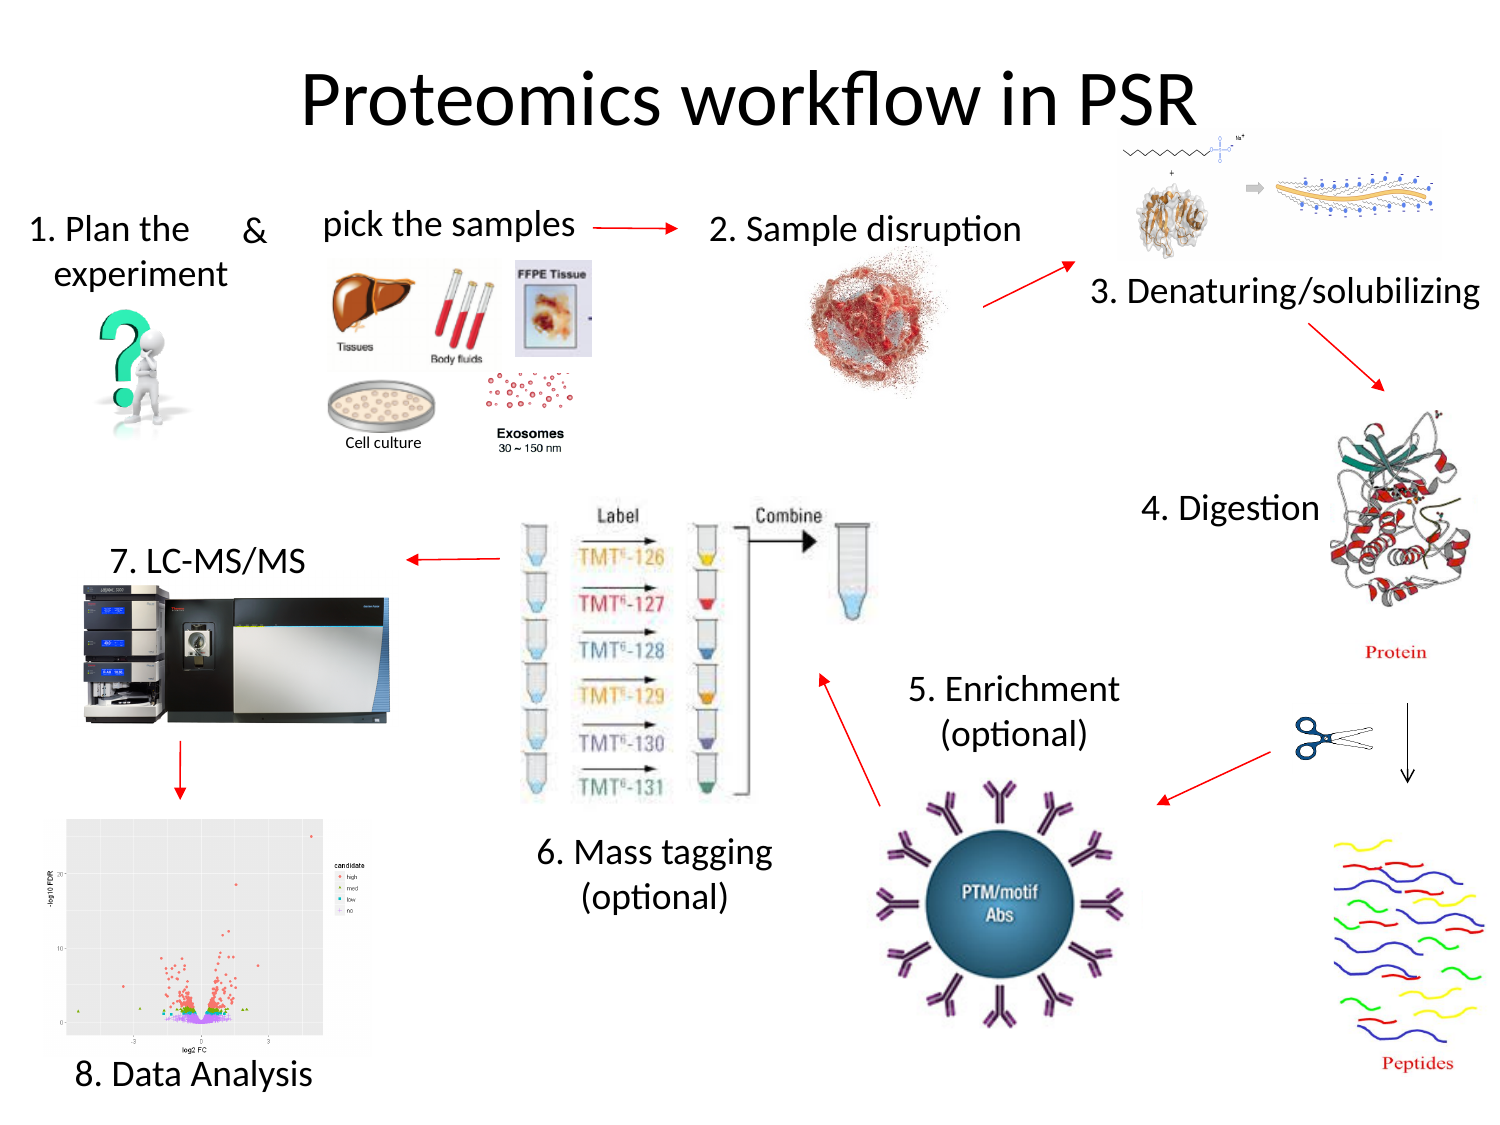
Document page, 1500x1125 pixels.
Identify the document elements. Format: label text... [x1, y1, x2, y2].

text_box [71, 528, 501, 727]
text_box 4. Digestion [1126, 475, 1324, 536]
text_box 3. Denaturing/solubilizing [1075, 258, 1496, 319]
title Proteomics workflow in PSR [12, 0, 1488, 188]
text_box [854, 656, 1271, 1062]
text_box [323, 258, 592, 460]
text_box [519, 495, 881, 926]
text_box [1308, 323, 1385, 392]
picture [752, 245, 983, 400]
picture [1117, 128, 1442, 261]
text_box 2. Sample disruption [694, 196, 1038, 256]
picture [1333, 820, 1499, 1077]
picture [1291, 703, 1375, 774]
text_box pick the samples [307, 191, 591, 252]
text_box & [249, 199, 283, 259]
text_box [43, 740, 373, 1103]
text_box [11, 196, 246, 443]
picture [1329, 409, 1479, 667]
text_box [987, 261, 1076, 309]
